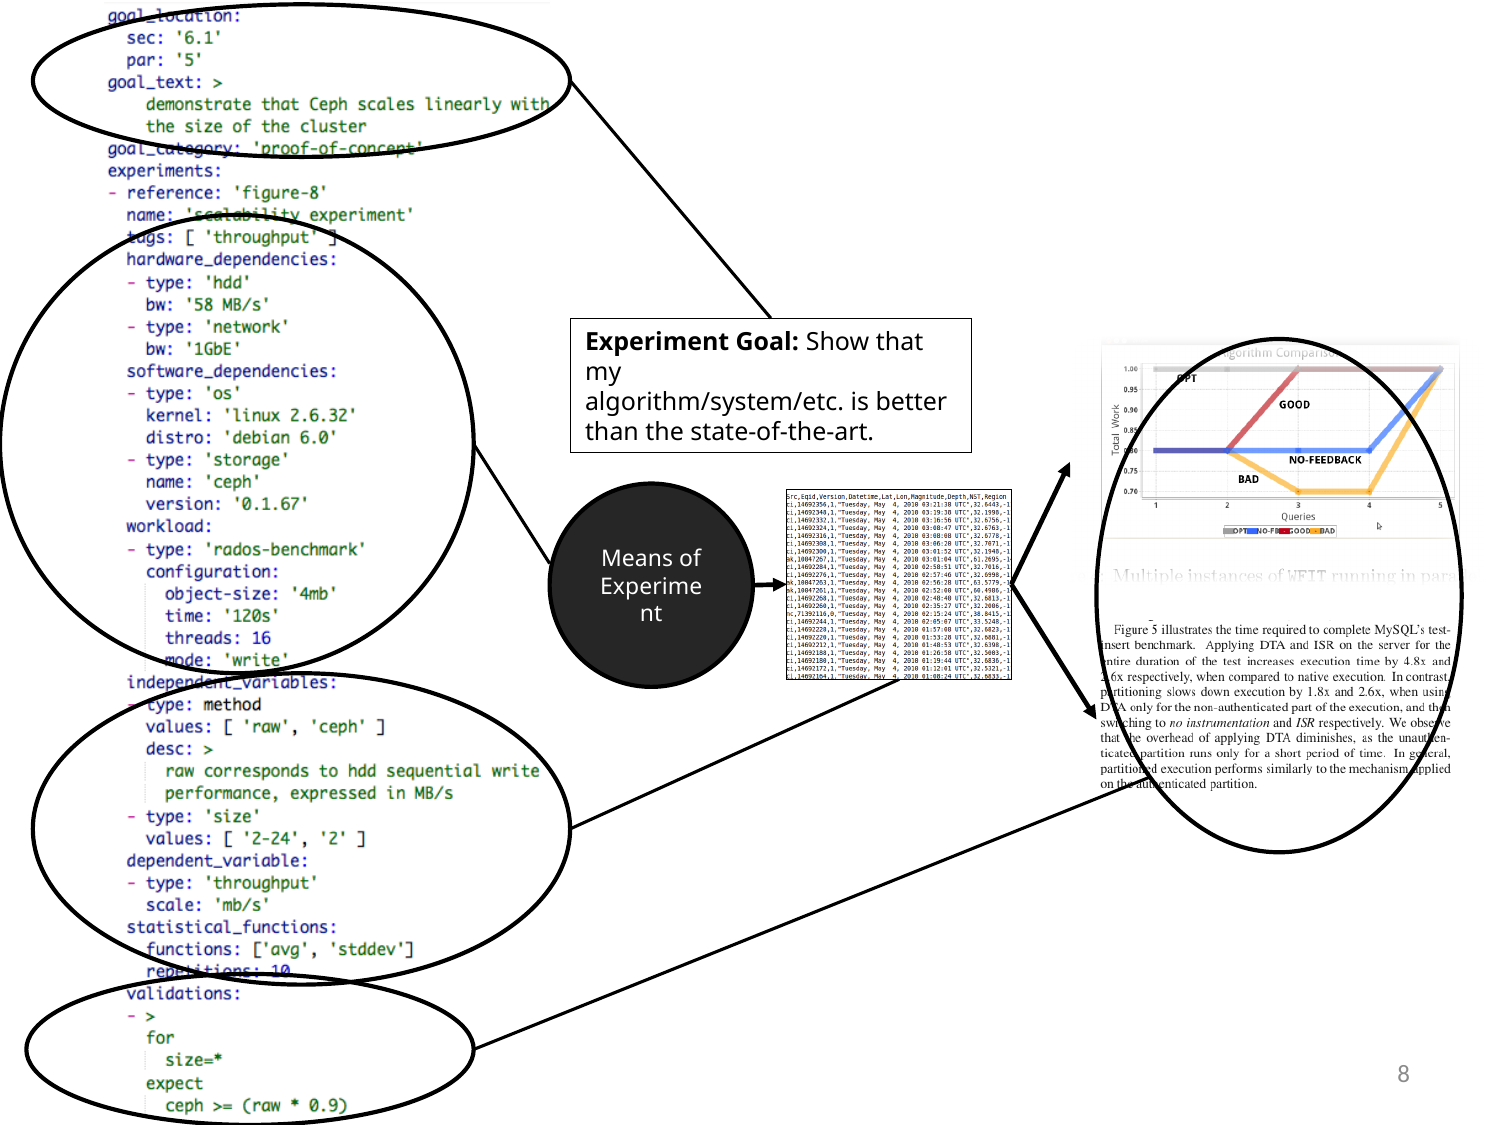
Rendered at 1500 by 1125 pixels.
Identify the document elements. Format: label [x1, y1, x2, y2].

text_box [32, 4, 972, 332]
text_box [26, 333, 1485, 1125]
text_box [0, 214, 754, 688]
